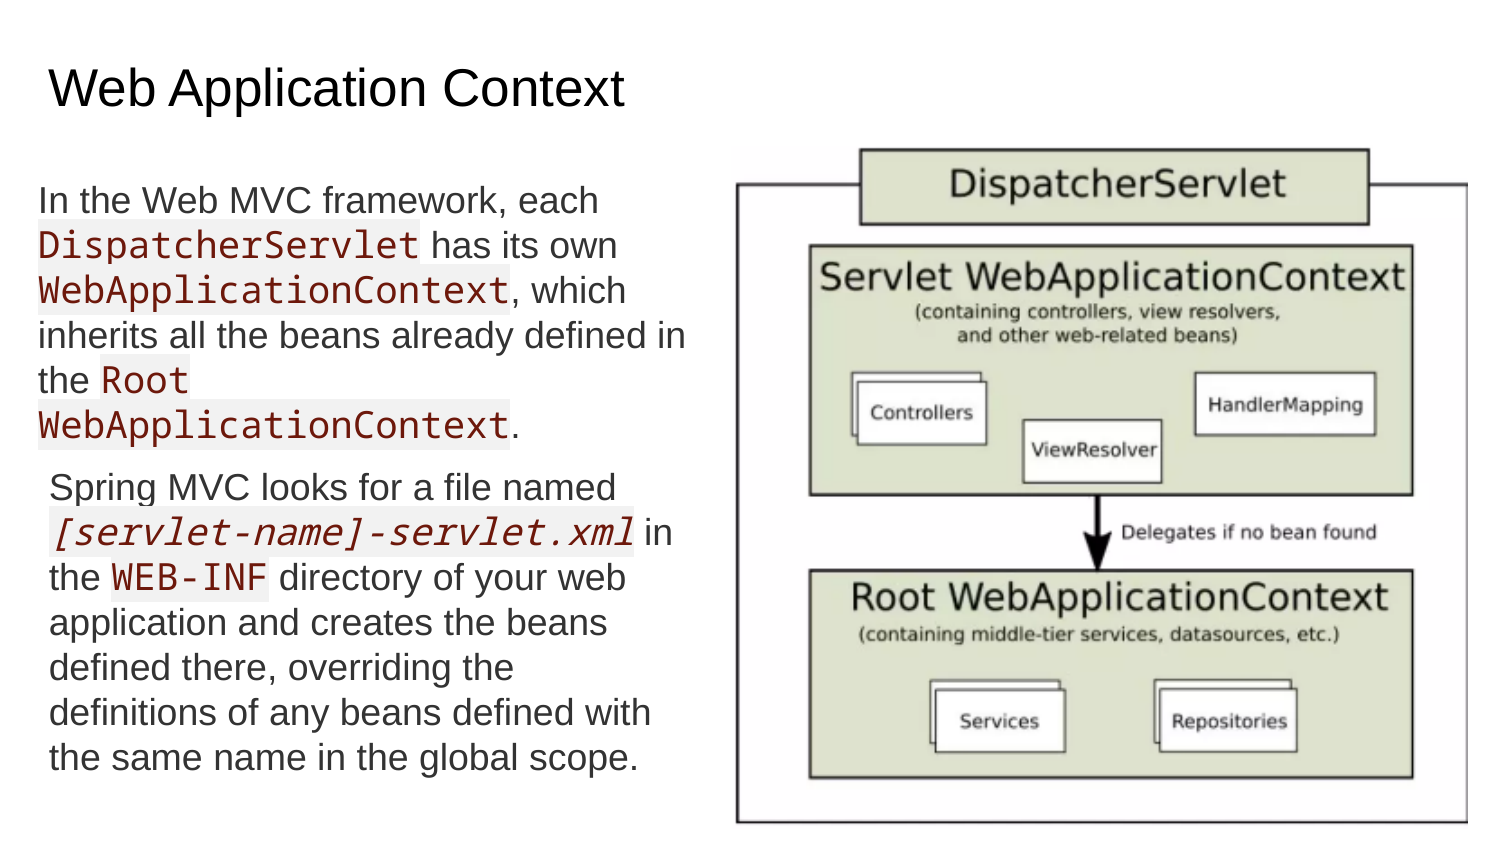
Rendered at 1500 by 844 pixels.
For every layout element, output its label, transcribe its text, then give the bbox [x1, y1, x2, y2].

title Web Application Context [33, 38, 1432, 133]
picture [731, 144, 1469, 830]
text_box In the Web MVC framework, each DispatcherServlet has its own WebApplicationContext, which inherits all the beans already defined in the Root WebApplicationContext. [22, 161, 705, 462]
text_box Spring MVC looks for a file named [servlet-name]-servlet.xml in the WEB-INF directory of your web application and creates the beans defined there, overriding the definitions of any beans defined with the same name in the global scope. [33, 448, 692, 794]
